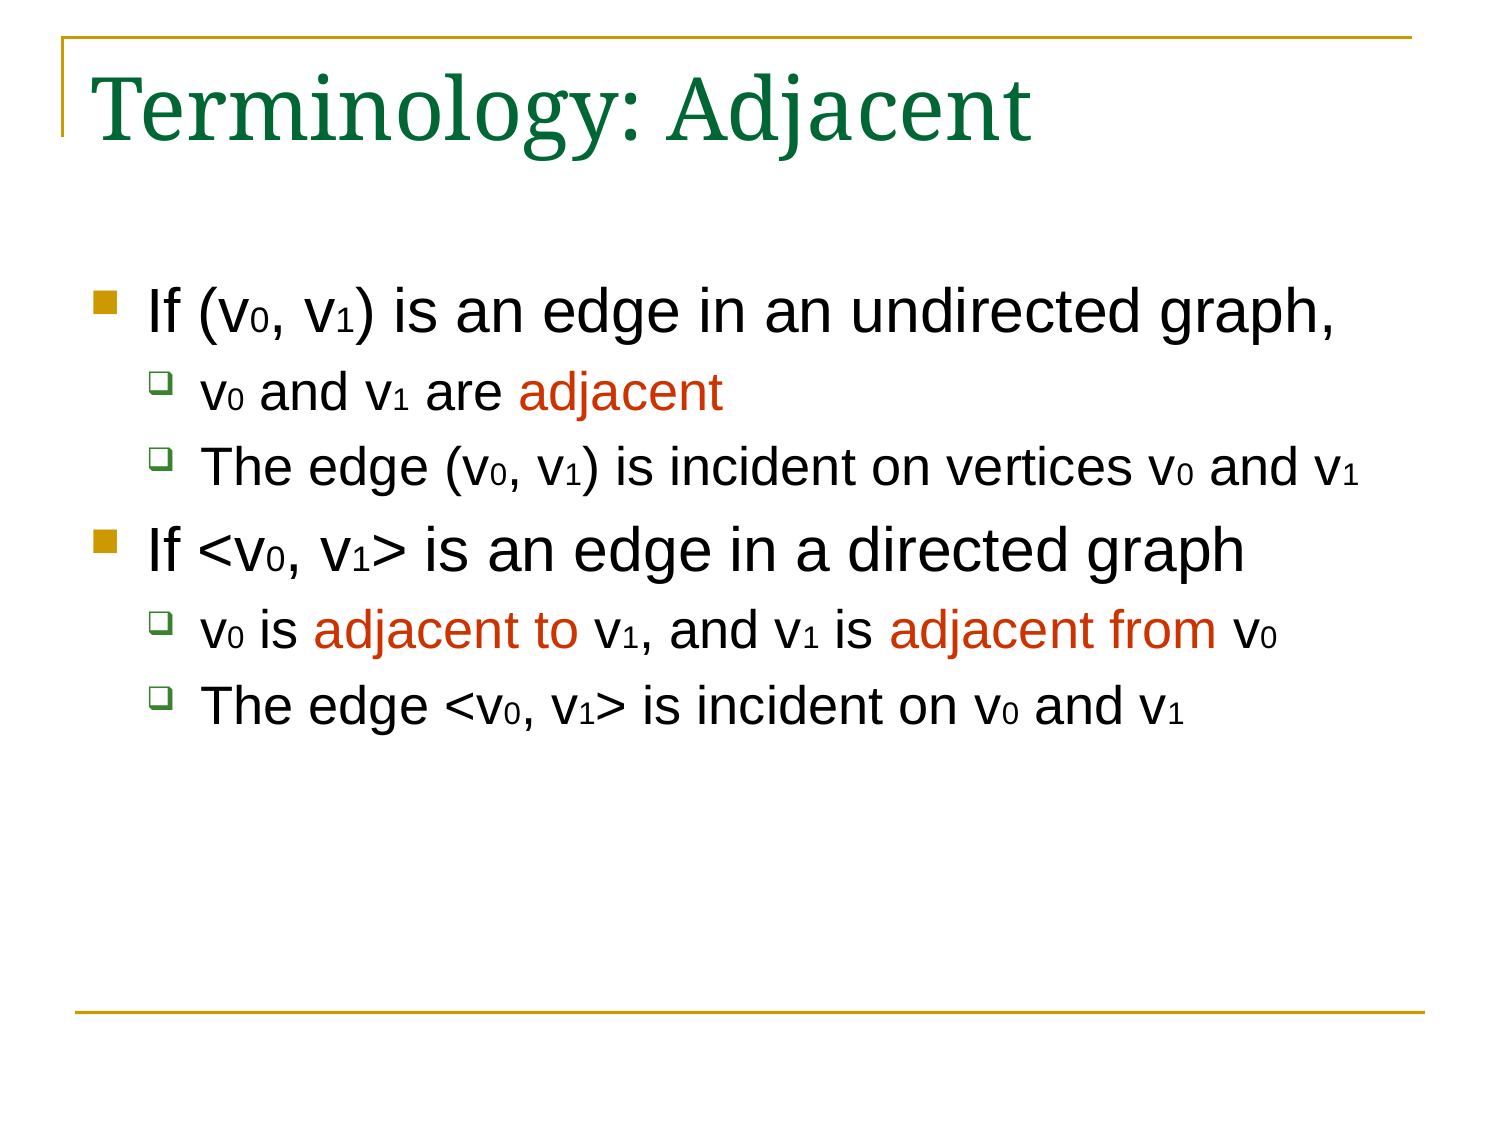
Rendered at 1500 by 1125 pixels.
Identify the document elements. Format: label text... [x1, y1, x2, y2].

title Terminology: Adjacent [74, 45, 1426, 233]
list If (v0, v1) is an edge in an undirected graph, v0 and v1 are adjacent The edge (v0, v1) is incident on vertices v0 and v1 If <v0, v1> is an edge in a directed graph v0 is adjacent to v1, and v1 is adjacent from v0 The edge <v0, v1> is incident on v0 and v1 [74, 262, 1426, 1006]
